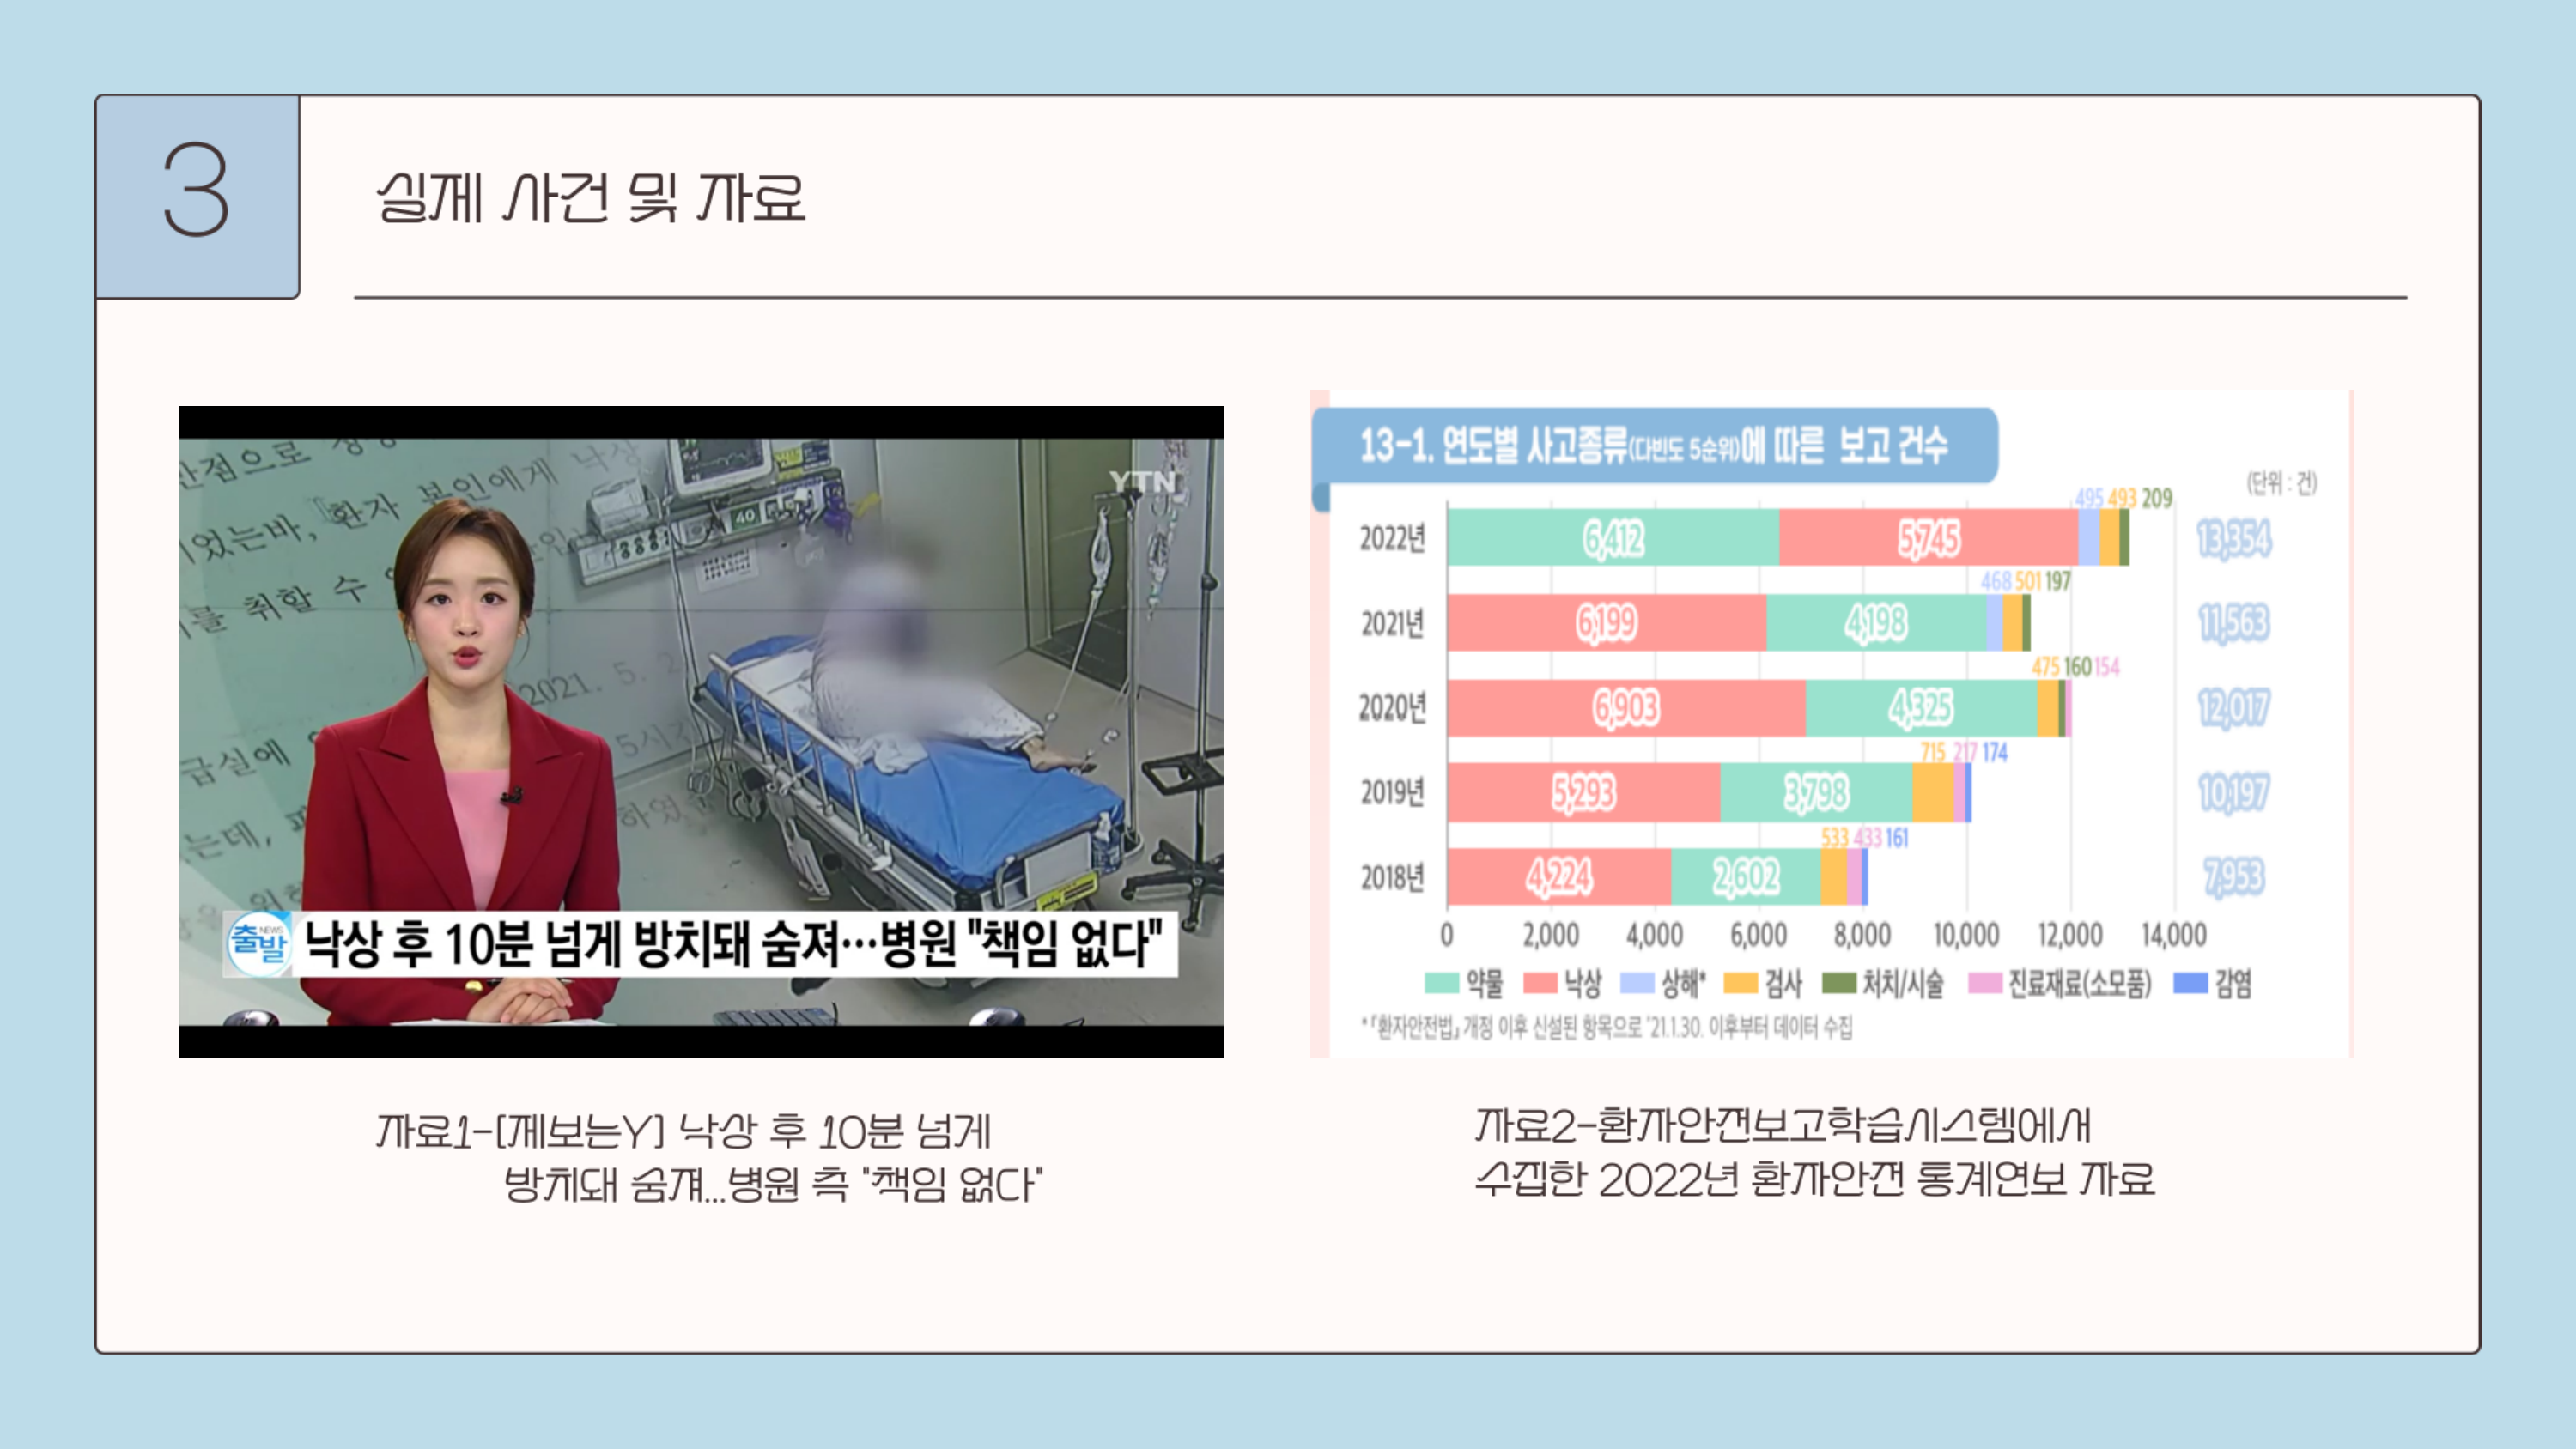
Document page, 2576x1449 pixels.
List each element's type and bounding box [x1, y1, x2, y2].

text_box [94, 93, 2482, 1355]
picture [362, 1088, 1085, 1322]
picture [1461, 1081, 2198, 1316]
picture [66, 61, 866, 397]
text_box [1309, 390, 2354, 1058]
text_box [179, 406, 1224, 1058]
